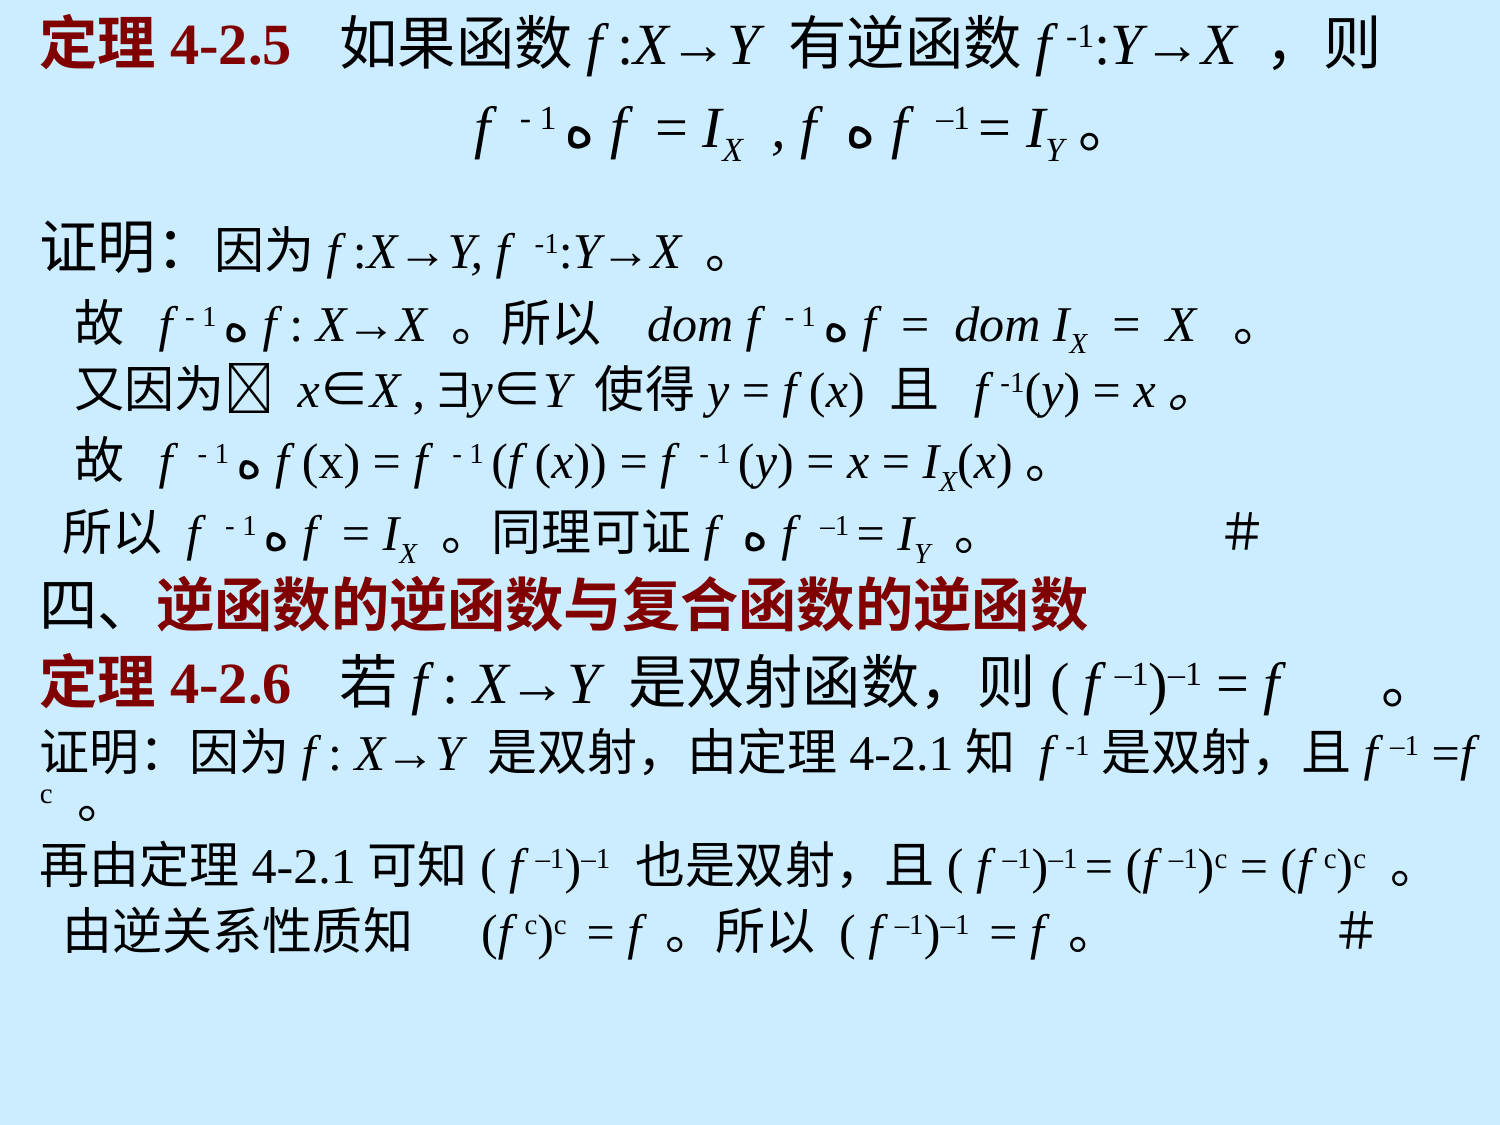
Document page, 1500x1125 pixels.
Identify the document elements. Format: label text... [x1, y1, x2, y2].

text_box 定理4-2.5 如果函数f :X→Y 有逆函数f -1:Y→X ，则 f - 1 ه f = IX , f ه f –1 = IY。 证明：因为f :X→Y, f -1:Y→X 。 故 f - 1 ه f : X→X 。所以 dom f - 1 ه f = dom IX = X 。 又因为 x∈X , y∈Y 使得y = f (x) 且 f -1(y) = x。 故 f - 1 ه f (x) = f - 1 (f (x)) = f - 1 (y) = x = IX(x)。 所以 f - 1 ه f = IX 。同理可证f ه f –1 = IY 。 ＃ 四、逆函数的逆函数与复合函数的逆函数 定理4-2.6 若f : X→Y 是双射函数，则( f –1)–1 = f 。 证明：因为f : X→Y 是双射，由定理4-2.1知 f -1是双射，且f –1 =f c 。 再由定理4-2.1可知( f –1)–1 也是双射，且( f –1)–1 = (f –1)c = (f c)c 。 由逆关系性质知 (f c)c = f 。所以 ( f –1)–1 = f 。 ＃ [24, 12, 1500, 967]
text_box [262, 224, 1263, 892]
